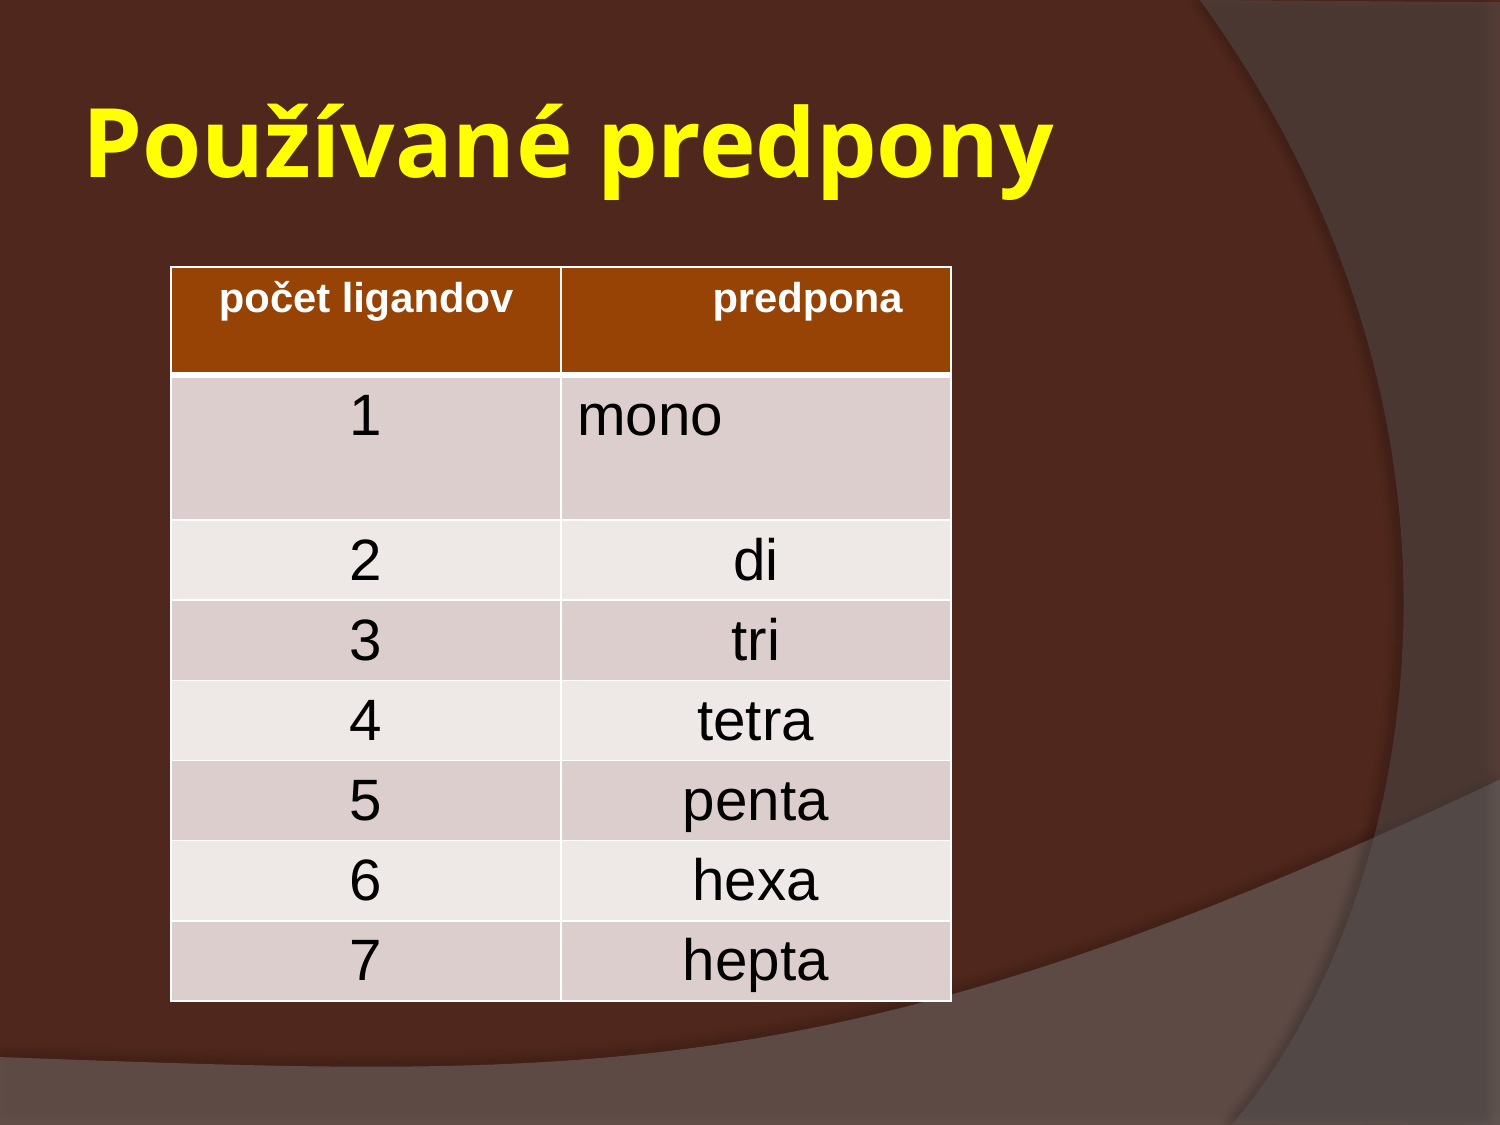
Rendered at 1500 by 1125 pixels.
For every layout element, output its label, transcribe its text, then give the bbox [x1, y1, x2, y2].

table_cell penta [562, 761, 950, 840]
table_cell hexa [562, 841, 950, 920]
table_cell tetra [562, 681, 950, 760]
table_cell mono [562, 378, 950, 519]
table_cell 6 [172, 841, 560, 920]
title Používané predpony [75, 45, 1300, 233]
table_cell 5 [172, 761, 560, 840]
table_cell hepta [562, 922, 950, 1000]
table_header počet ligandov [172, 268, 560, 372]
table_cell 3 [172, 601, 560, 680]
table_header predpona [562, 268, 950, 372]
table_cell di [562, 521, 950, 599]
table_cell 1 [172, 378, 560, 519]
table_cell 2 [172, 521, 560, 599]
table_cell tri [562, 601, 950, 680]
table_cell 7 [172, 922, 560, 1000]
table_cell 4 [172, 681, 560, 760]
